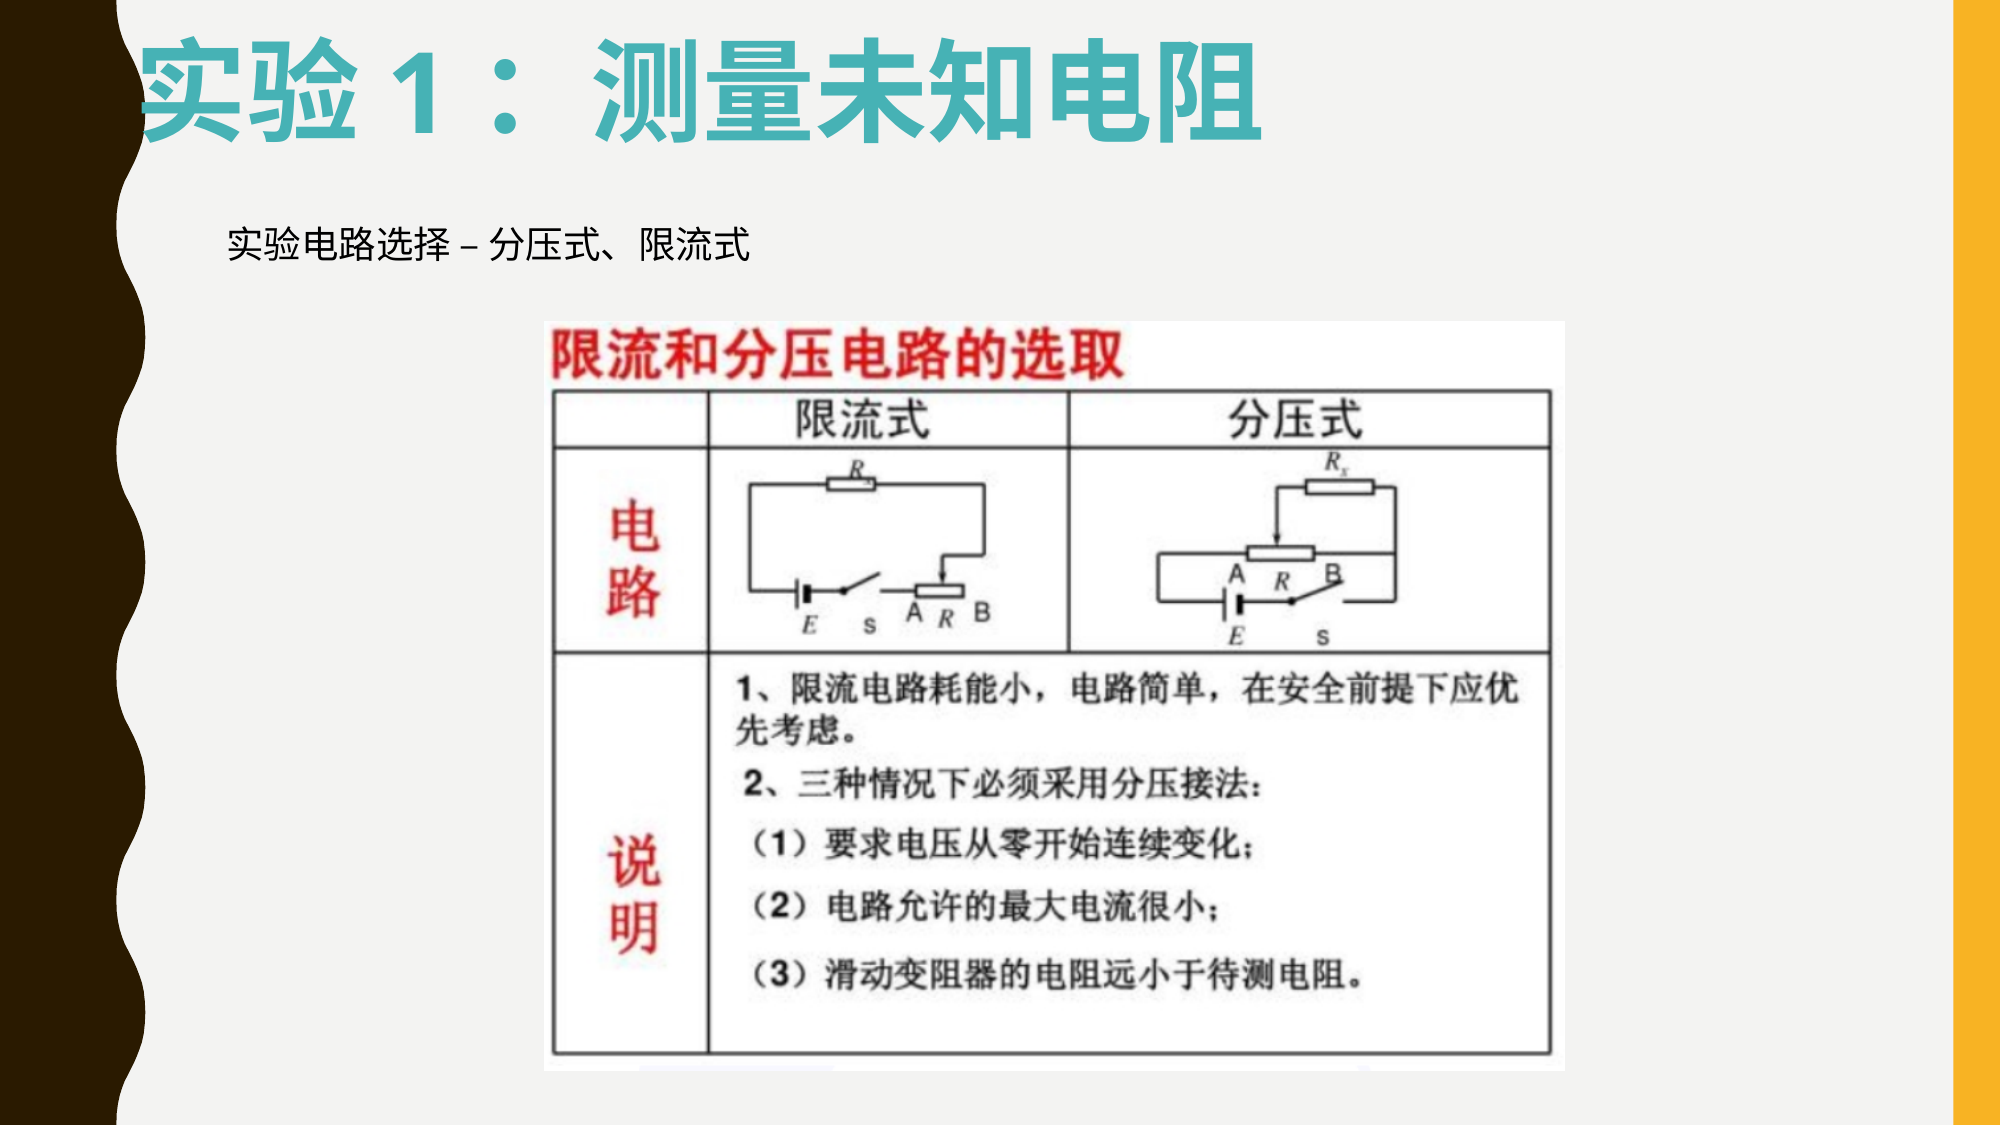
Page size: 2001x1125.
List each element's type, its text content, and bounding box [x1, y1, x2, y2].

text_box 实验1：测量未知电阻 [119, 14, 1281, 164]
text_box 实验电路选择 – 分压式、限流式 [211, 213, 766, 273]
picture [544, 321, 1565, 1071]
